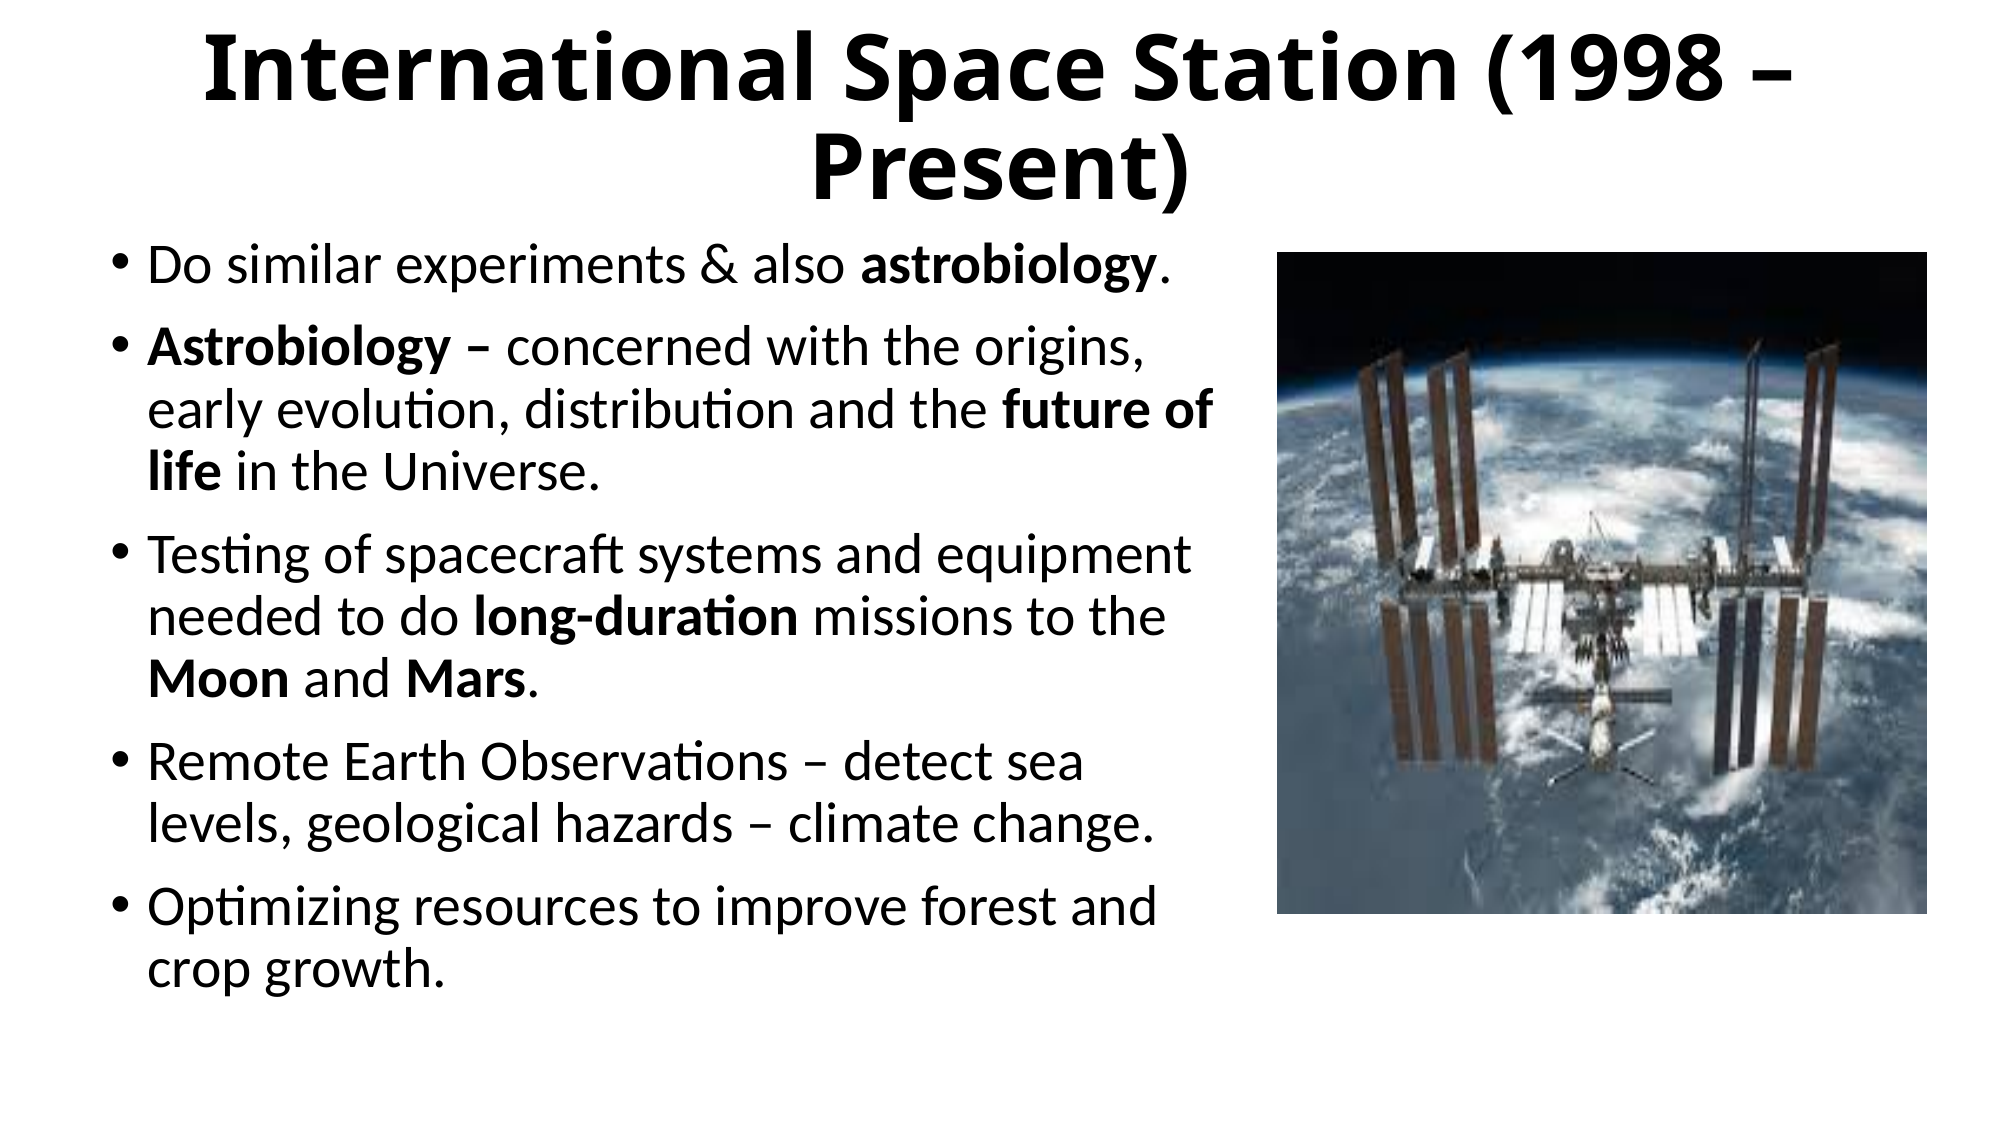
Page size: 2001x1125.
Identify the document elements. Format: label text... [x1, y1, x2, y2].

list Do similar experiments & also astrobiology. Astrobiology – concerned with the origins, early evolution, distribution and the future of life in the Universe. Testing of spacecraft systems and equipment needed to do long-duration missions to the Moon and Mars. Remote Earth Observations – detect sea levels, geological hazards – climate change. Optimizing resources to improve forest and crop growth. [95, 225, 1241, 1014]
picture [1277, 252, 1927, 915]
title International Space Station (1998 – Present) [137, 59, 1863, 180]
